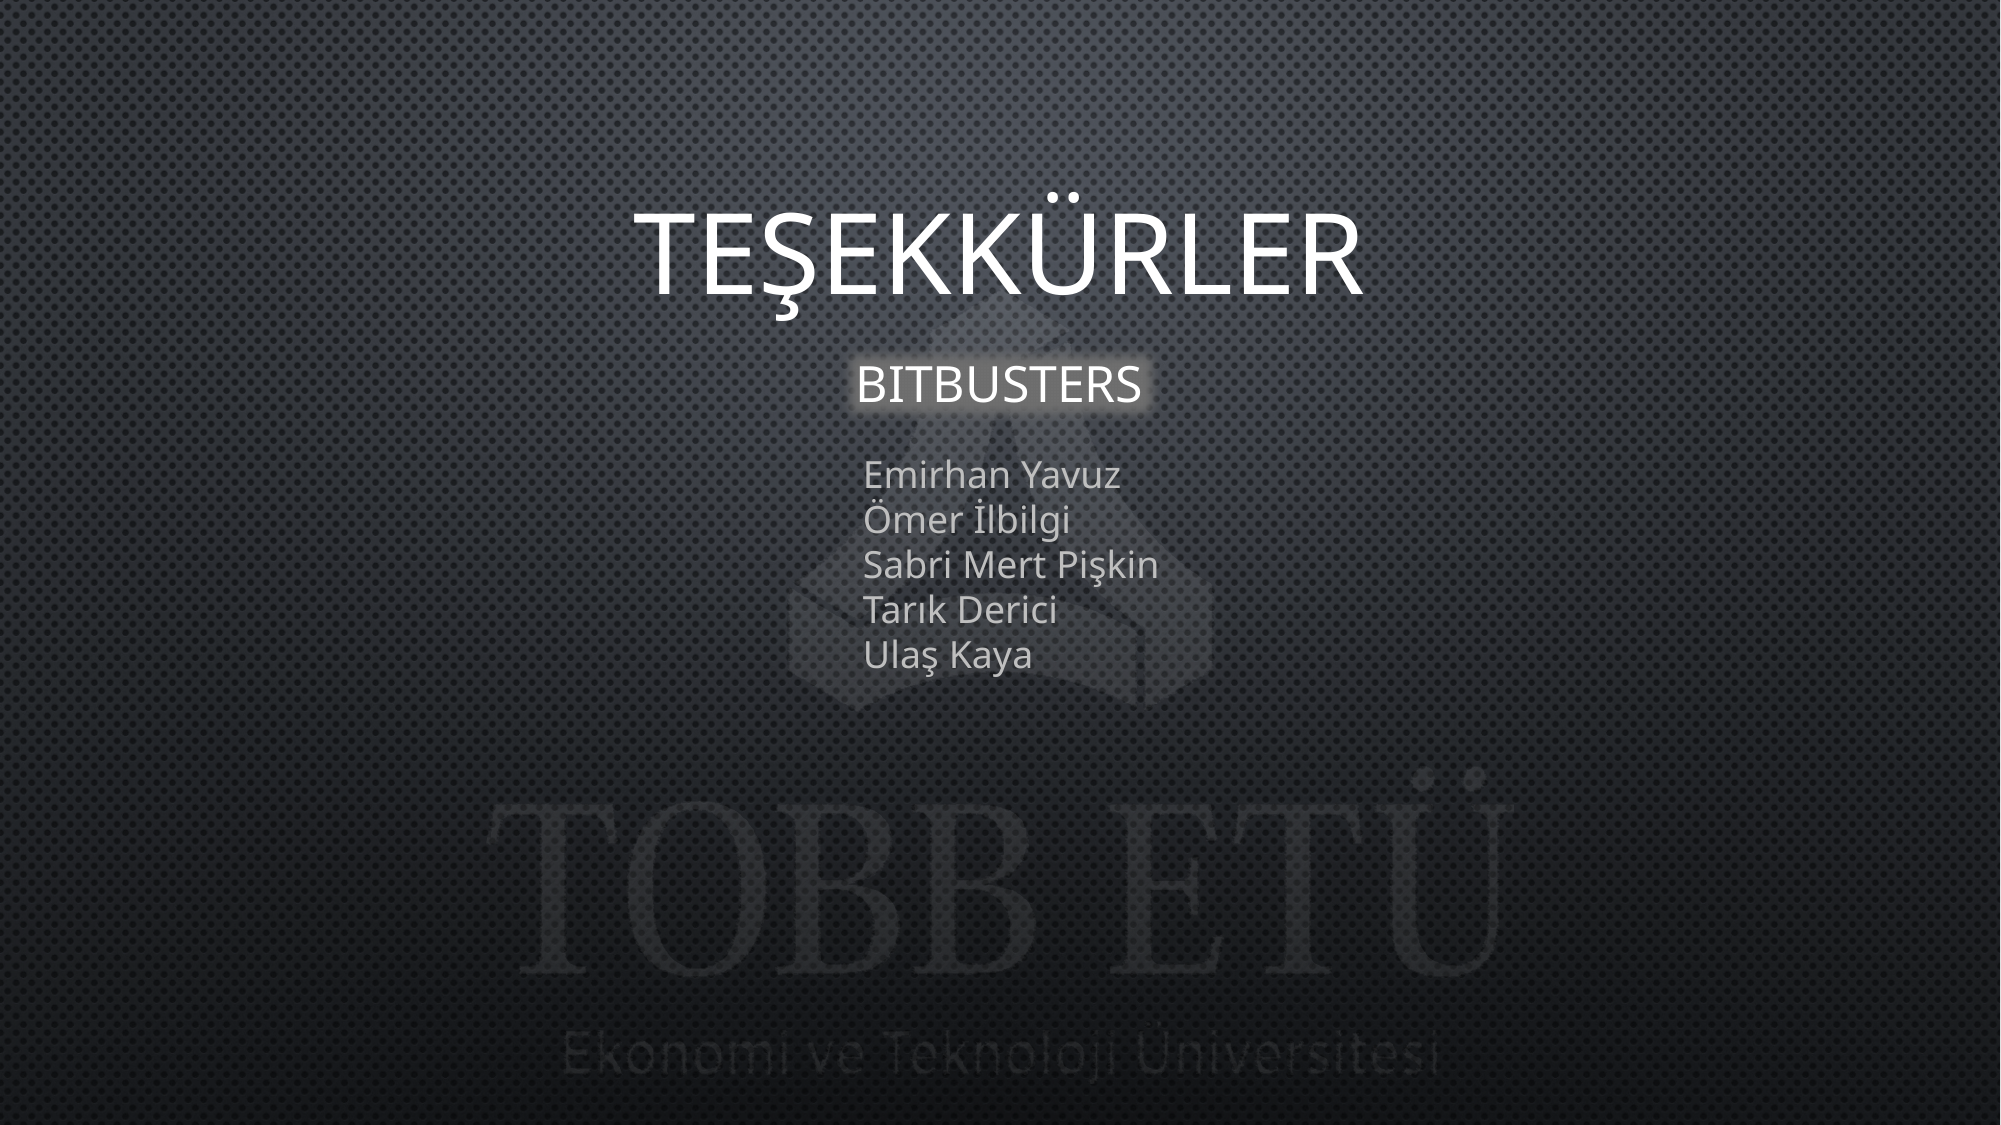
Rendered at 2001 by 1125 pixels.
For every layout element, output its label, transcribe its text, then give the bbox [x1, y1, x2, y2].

picture [485, 288, 1514, 1084]
title teşekkürler [187, 92, 1813, 406]
